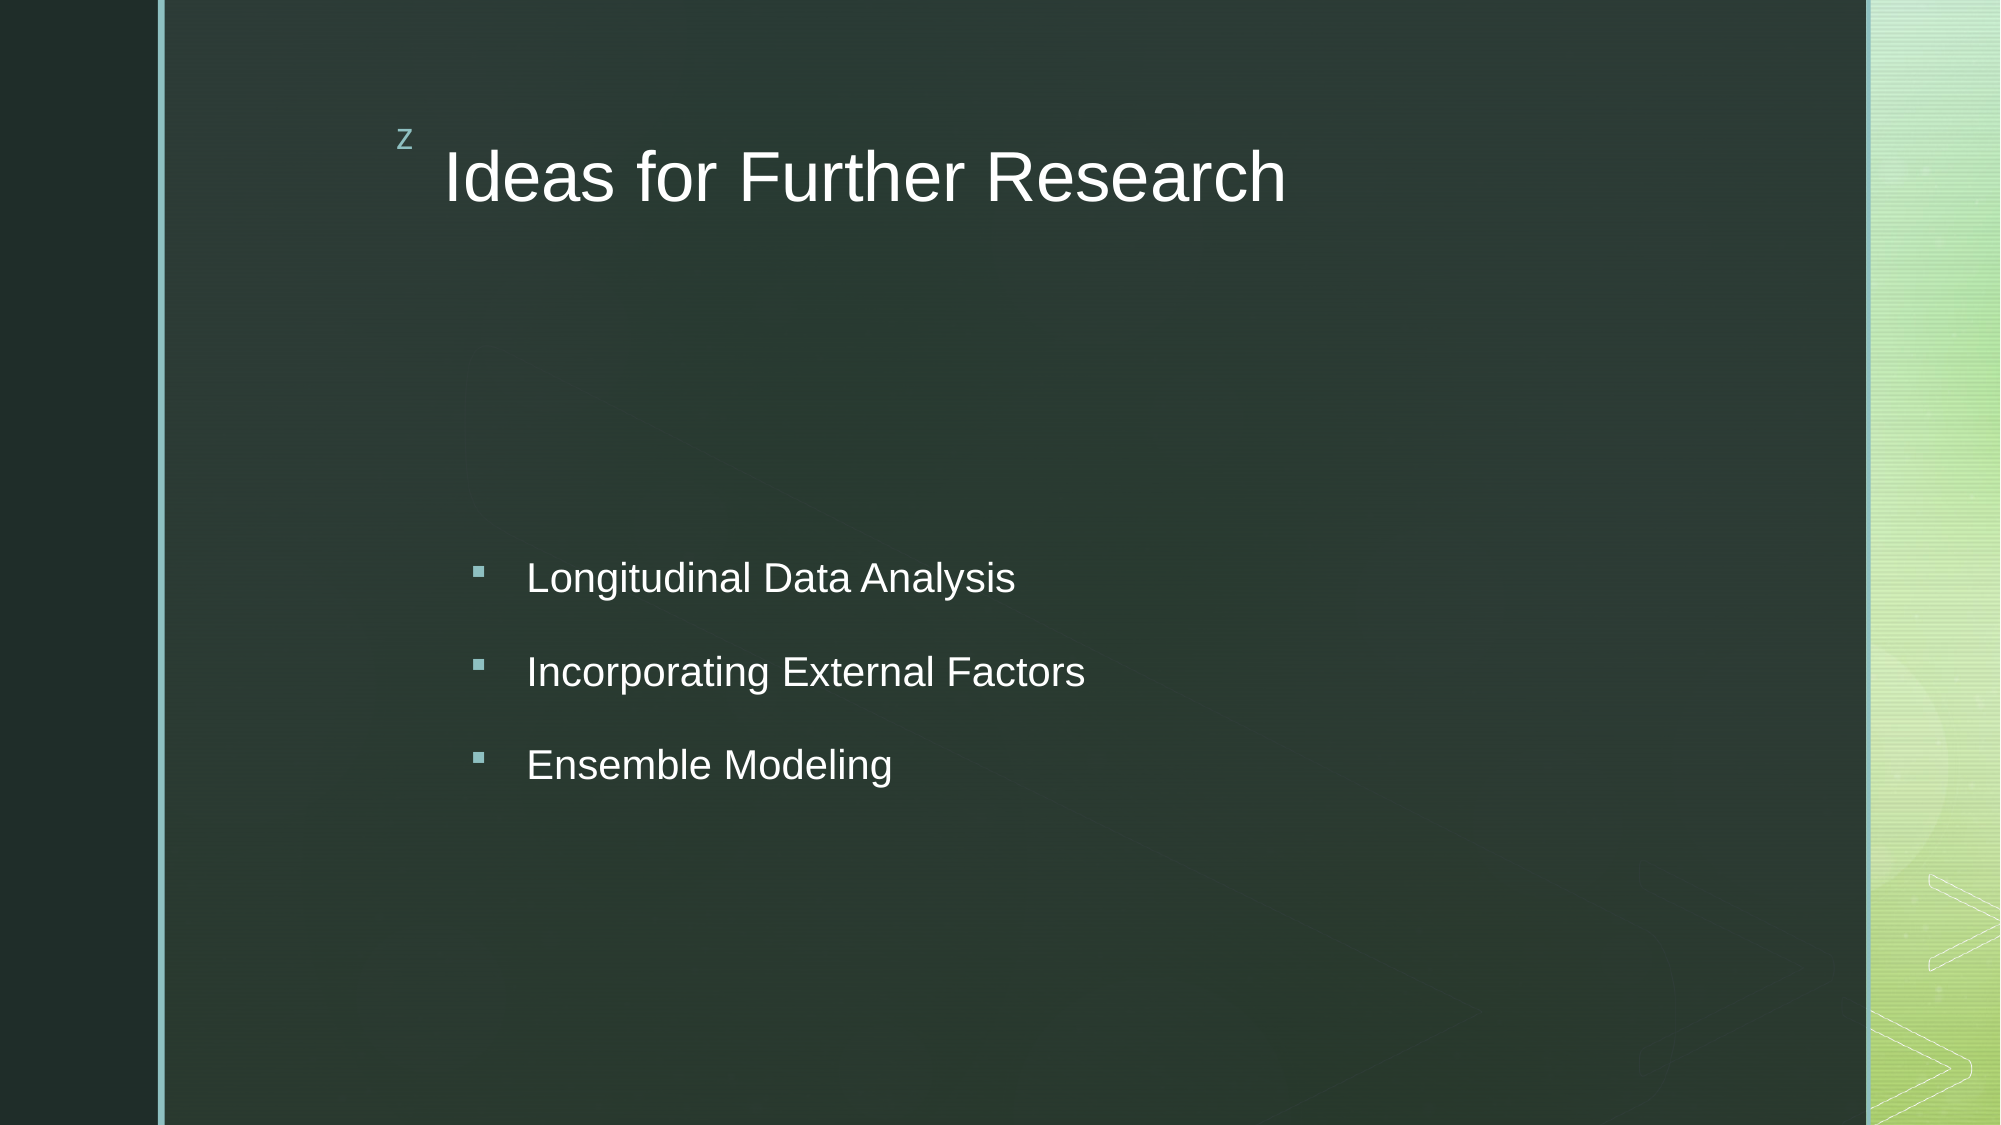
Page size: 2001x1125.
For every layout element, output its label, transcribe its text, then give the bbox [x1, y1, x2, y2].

picture [1871, 0, 2001, 1125]
list Longitudinal Data Analysis Incorporating External Factors Ensemble Modeling [454, 336, 1734, 1087]
title Ideas for Further Research [428, 132, 1734, 310]
